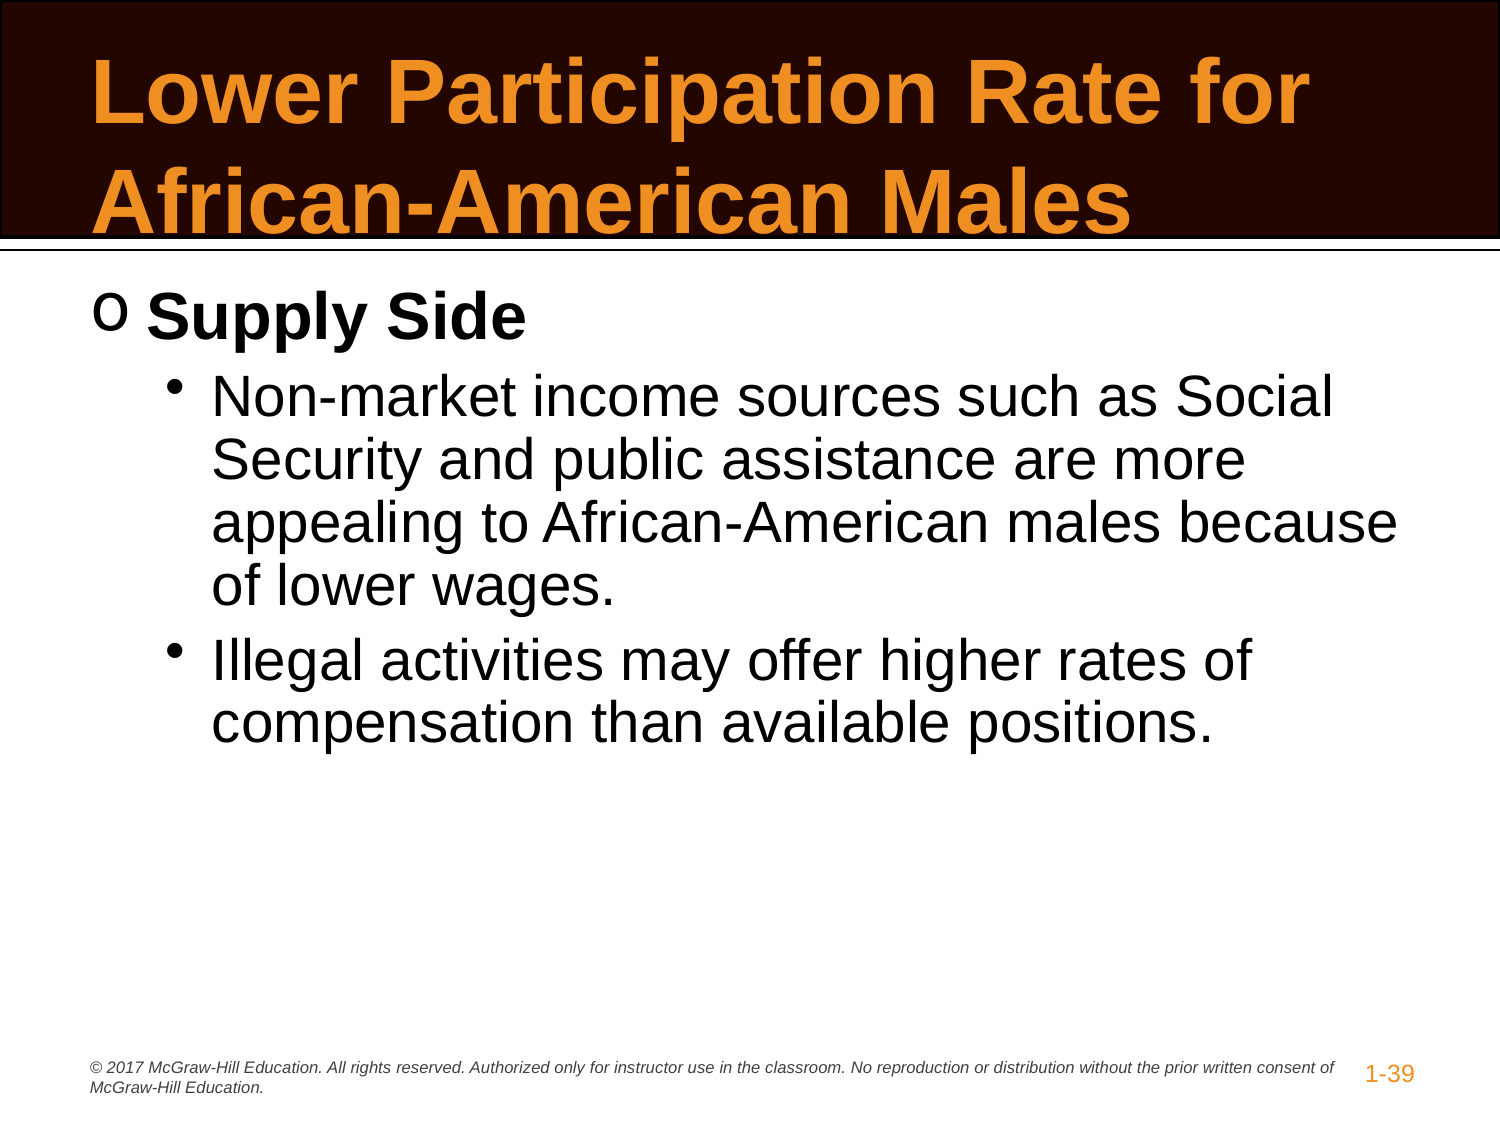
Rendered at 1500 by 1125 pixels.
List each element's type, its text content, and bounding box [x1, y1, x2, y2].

list Supply Side Non-market income sources such as Social Security and public assistance are more appealing to African-American males because of lower wages. Illegal activities may offer higher rates of compensation than available positions. [75, 275, 1425, 1018]
title Lower Participation Rate for African-American Males [75, 48, 1425, 236]
